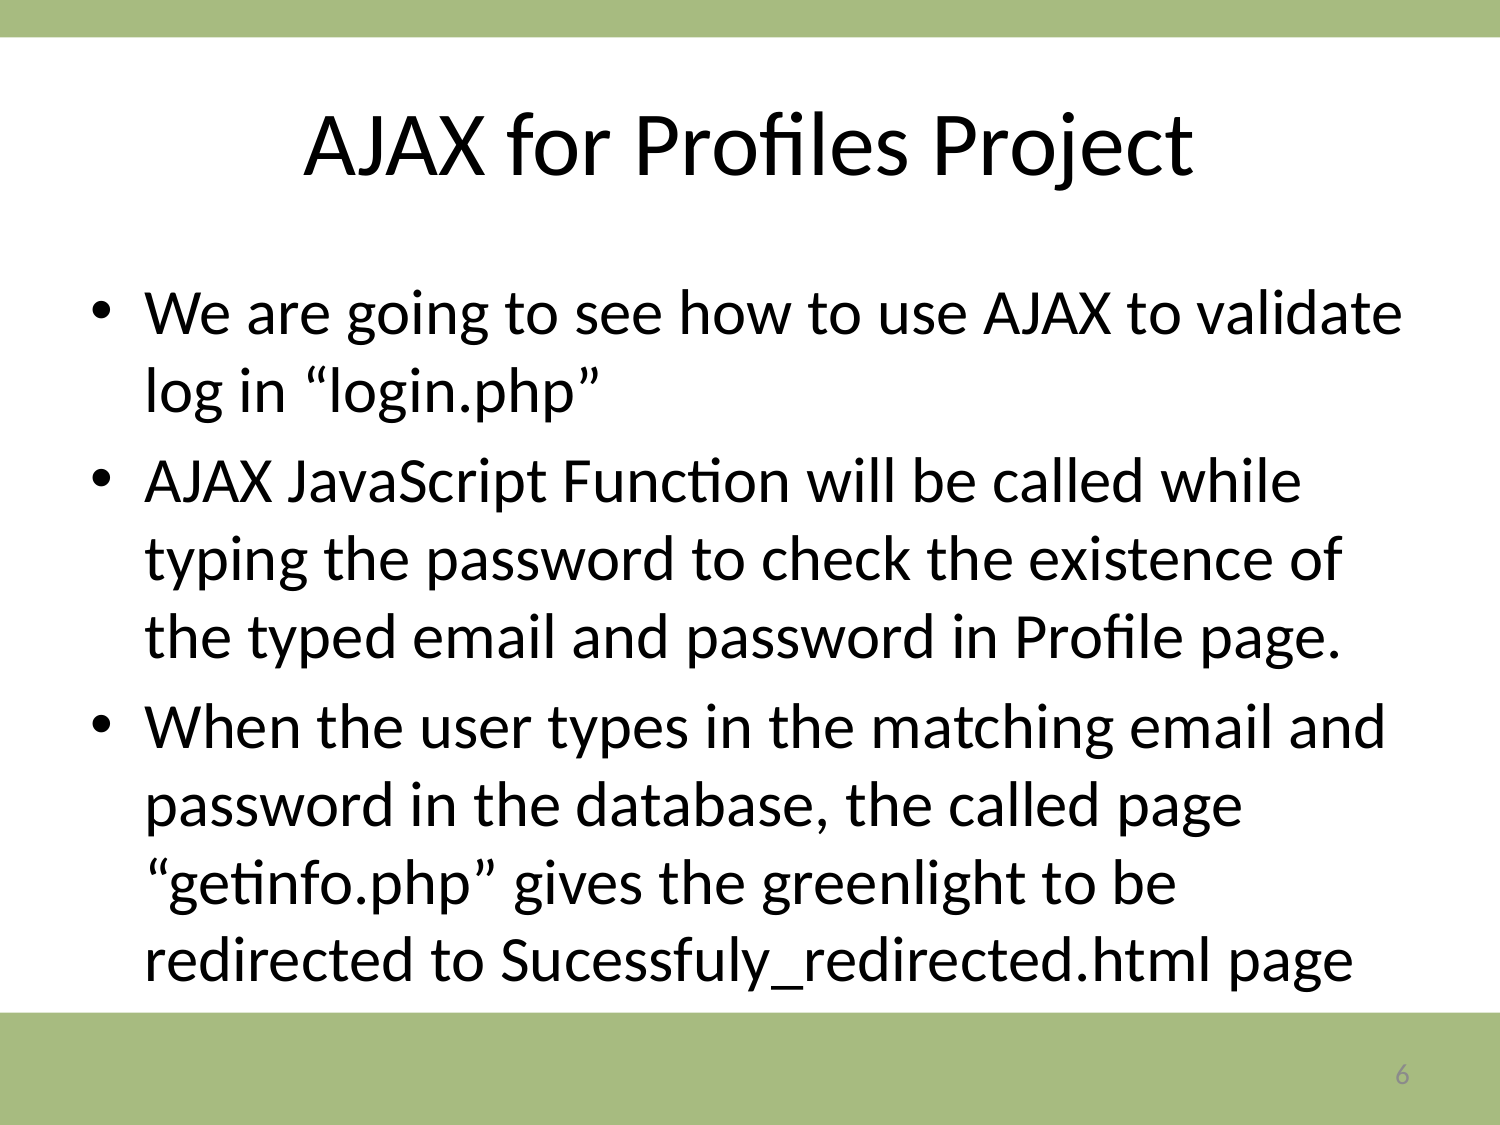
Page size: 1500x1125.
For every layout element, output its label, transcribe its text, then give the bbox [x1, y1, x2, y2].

title AJAX for Profiles Project [75, 45, 1425, 233]
list We are going to see how to use AJAX to validate log in “login.php” AJAX JavaScript Function will be called while typing the password to check the existence of the typed email and password in Profile page. When the user types in the matching email and password in the database, the called page “getinfo.php” gives the greenlight to be redirected to Sucessfuly_redirected.html page [75, 262, 1425, 1005]
slide_number 6 [1074, 1042, 1425, 1103]
